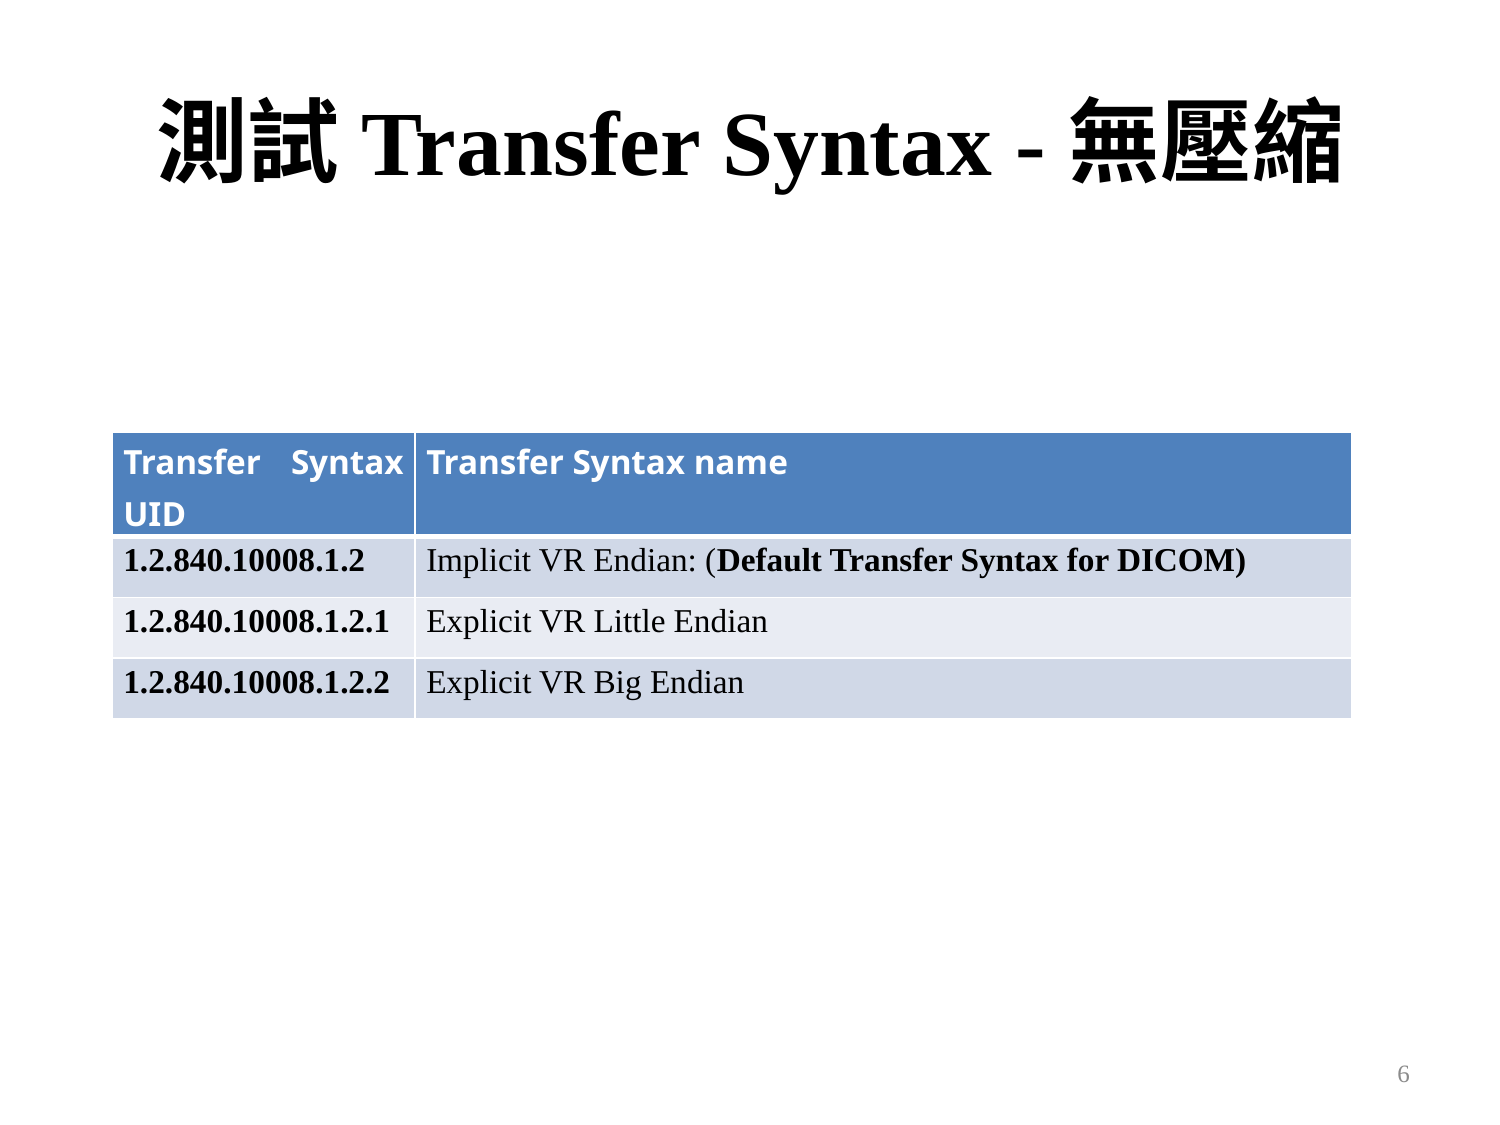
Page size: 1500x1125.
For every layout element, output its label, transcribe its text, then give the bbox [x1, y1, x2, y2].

table_header Transfer Syntax UID [113, 433, 414, 534]
slide_number 6 [1074, 1042, 1425, 1103]
table_cell 1.2.840.10008.1.2 [113, 539, 414, 597]
table_cell Implicit VR Endian: (Default Transfer Syntax for DICOM) [416, 539, 1351, 597]
table_cell Explicit VR Big Endian [416, 659, 1351, 718]
table_header Transfer Syntax name [416, 433, 1351, 534]
table_cell 1.2.840.10008.1.2.1 [113, 598, 414, 657]
table_cell 1.2.840.10008.1.2.2 [113, 659, 414, 718]
table_cell Explicit VR Little Endian [416, 598, 1351, 657]
title 測試Transfer Syntax -無壓縮 [75, 45, 1425, 233]
